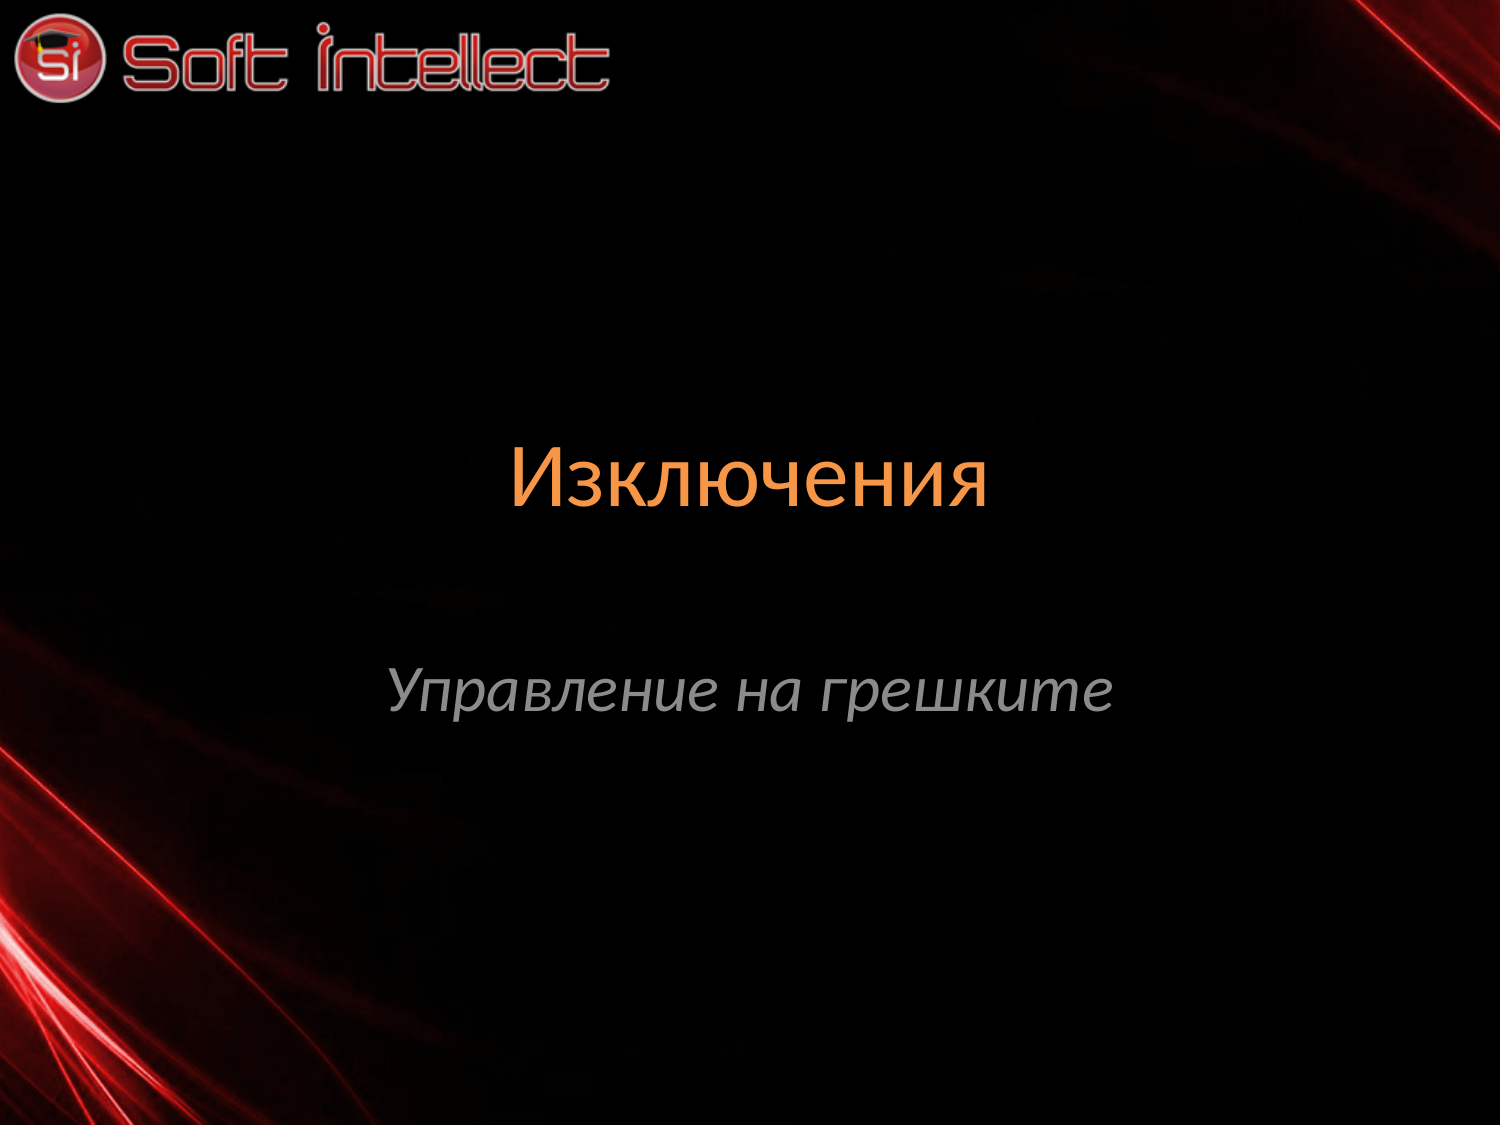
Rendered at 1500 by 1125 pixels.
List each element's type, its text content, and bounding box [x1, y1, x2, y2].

picture [0, 0, 1500, 1125]
subtitle Управление на грешките [225, 637, 1275, 925]
title Изключения [112, 349, 1388, 591]
